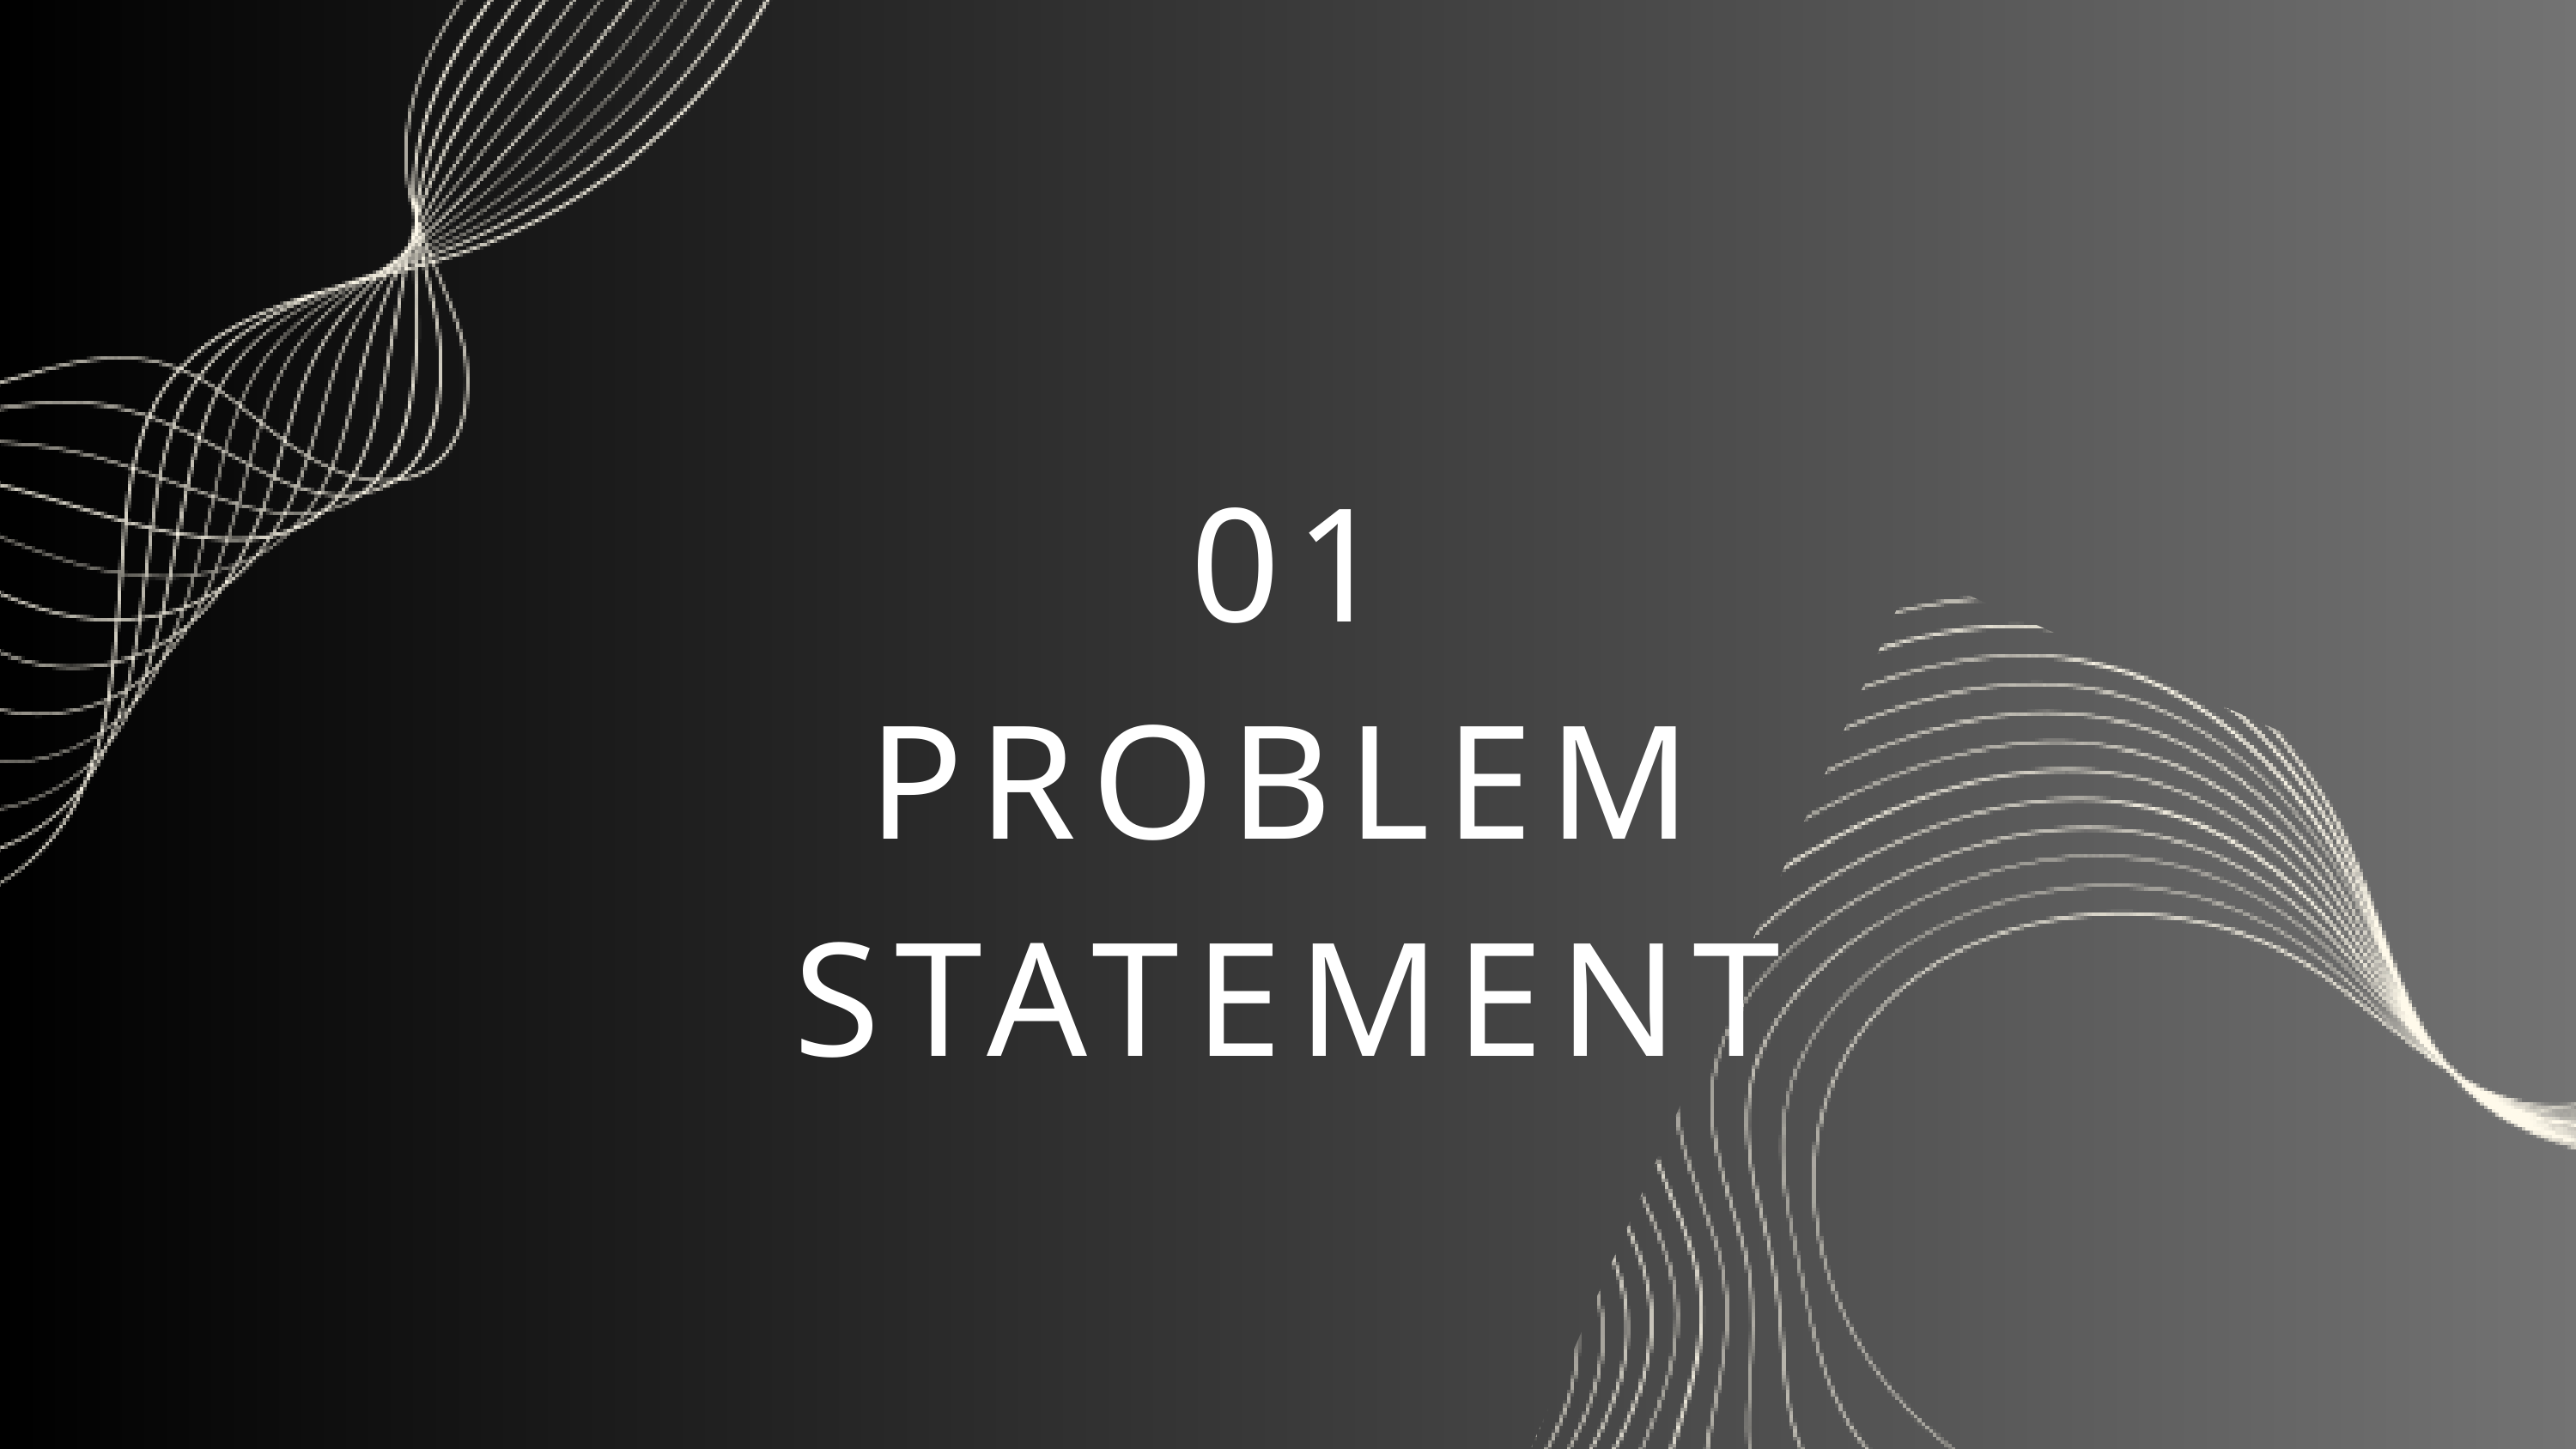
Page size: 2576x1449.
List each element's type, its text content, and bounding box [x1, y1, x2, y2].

text_box [1530, 667, 2576, 1449]
text_box [0, 0, 822, 908]
text_box 01 PROBLEM STATEMENT [443, 435, 2133, 1088]
